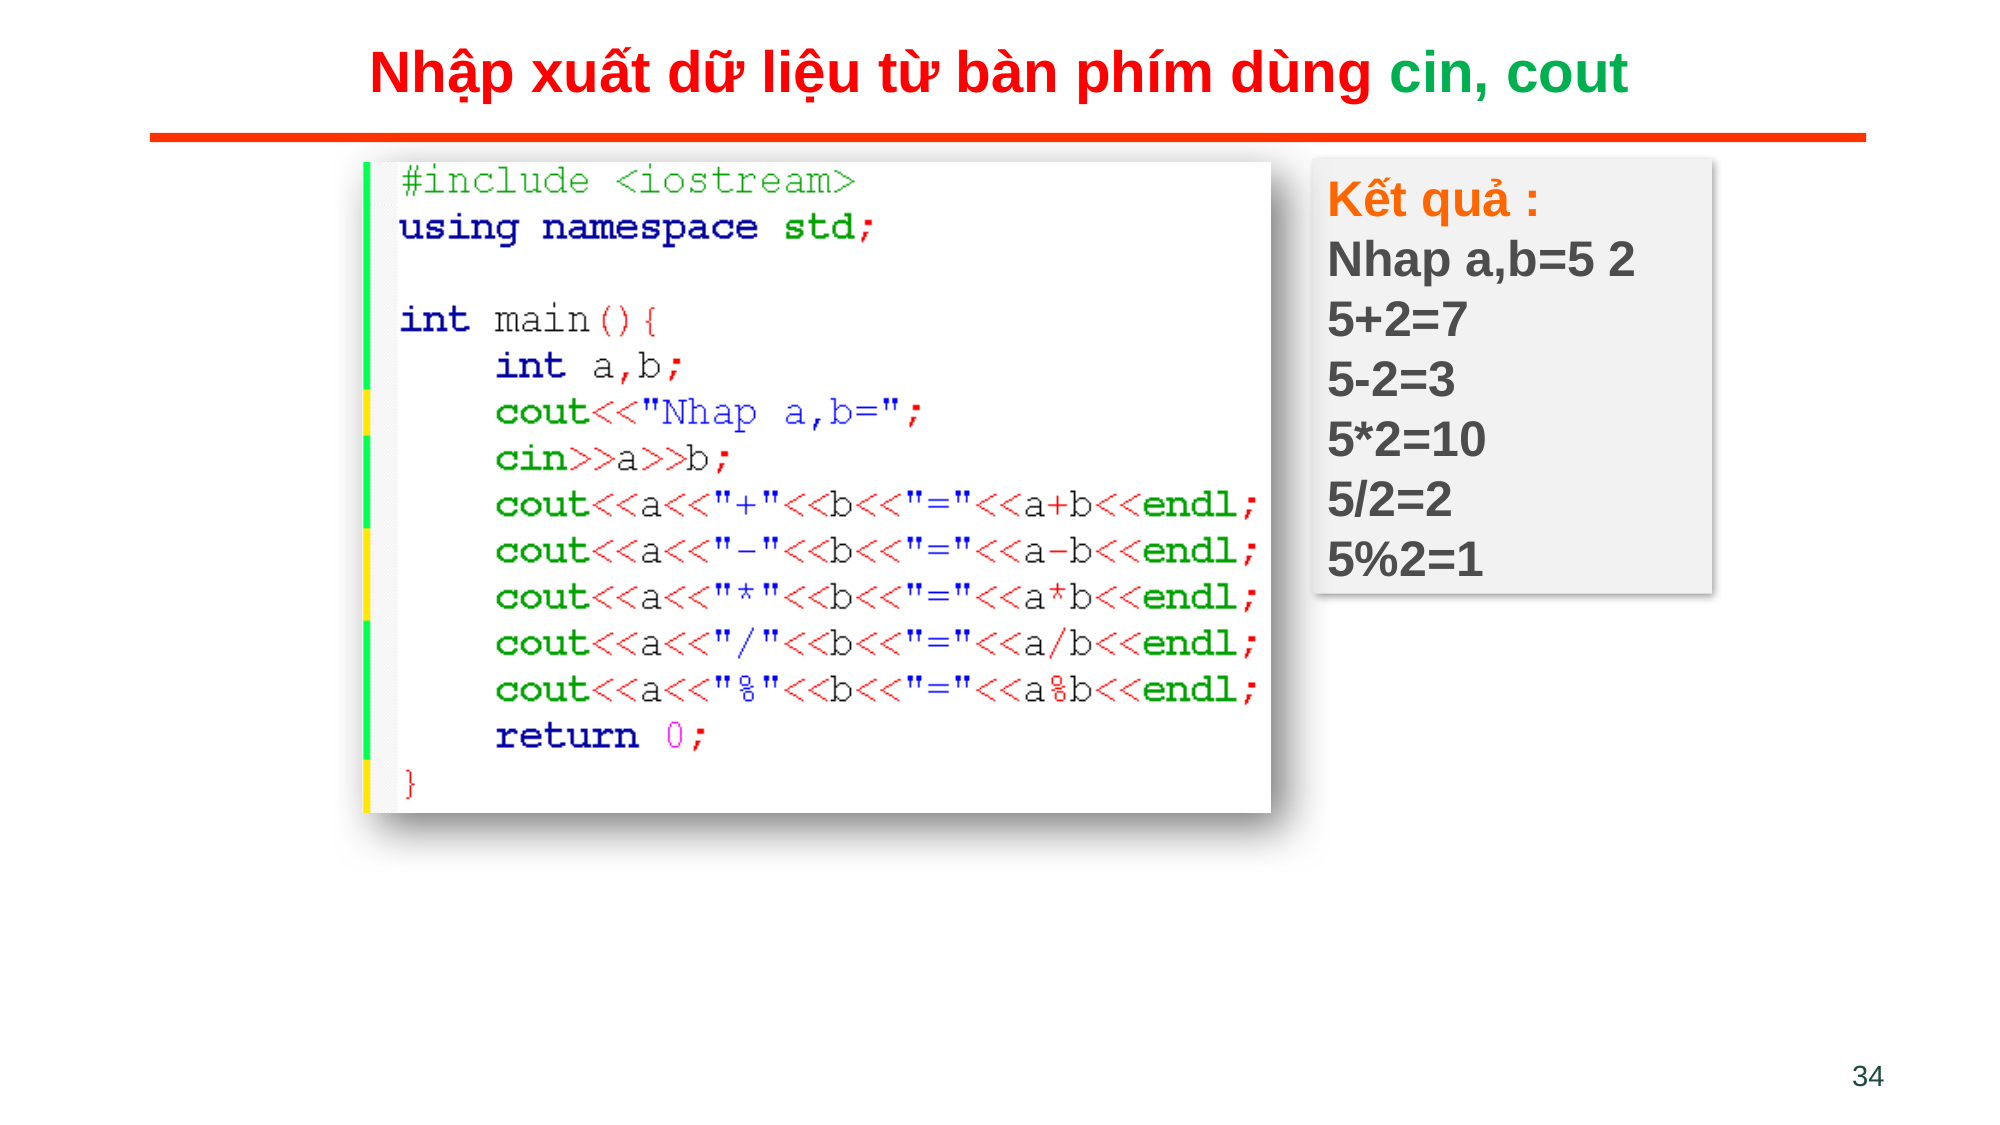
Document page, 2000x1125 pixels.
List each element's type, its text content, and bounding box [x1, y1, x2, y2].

slide_number 34 [1432, 1050, 1900, 1103]
title Nhập xuất dữ liệu từ bàn phím dùng cin, cout [324, 0, 1675, 163]
picture [361, 162, 1271, 813]
text_box Kết quả : Nhap a,b=5 2 5+2=7 5-2=3 5*2=10 5/2=2 5%2=1 [1311, 158, 1713, 594]
